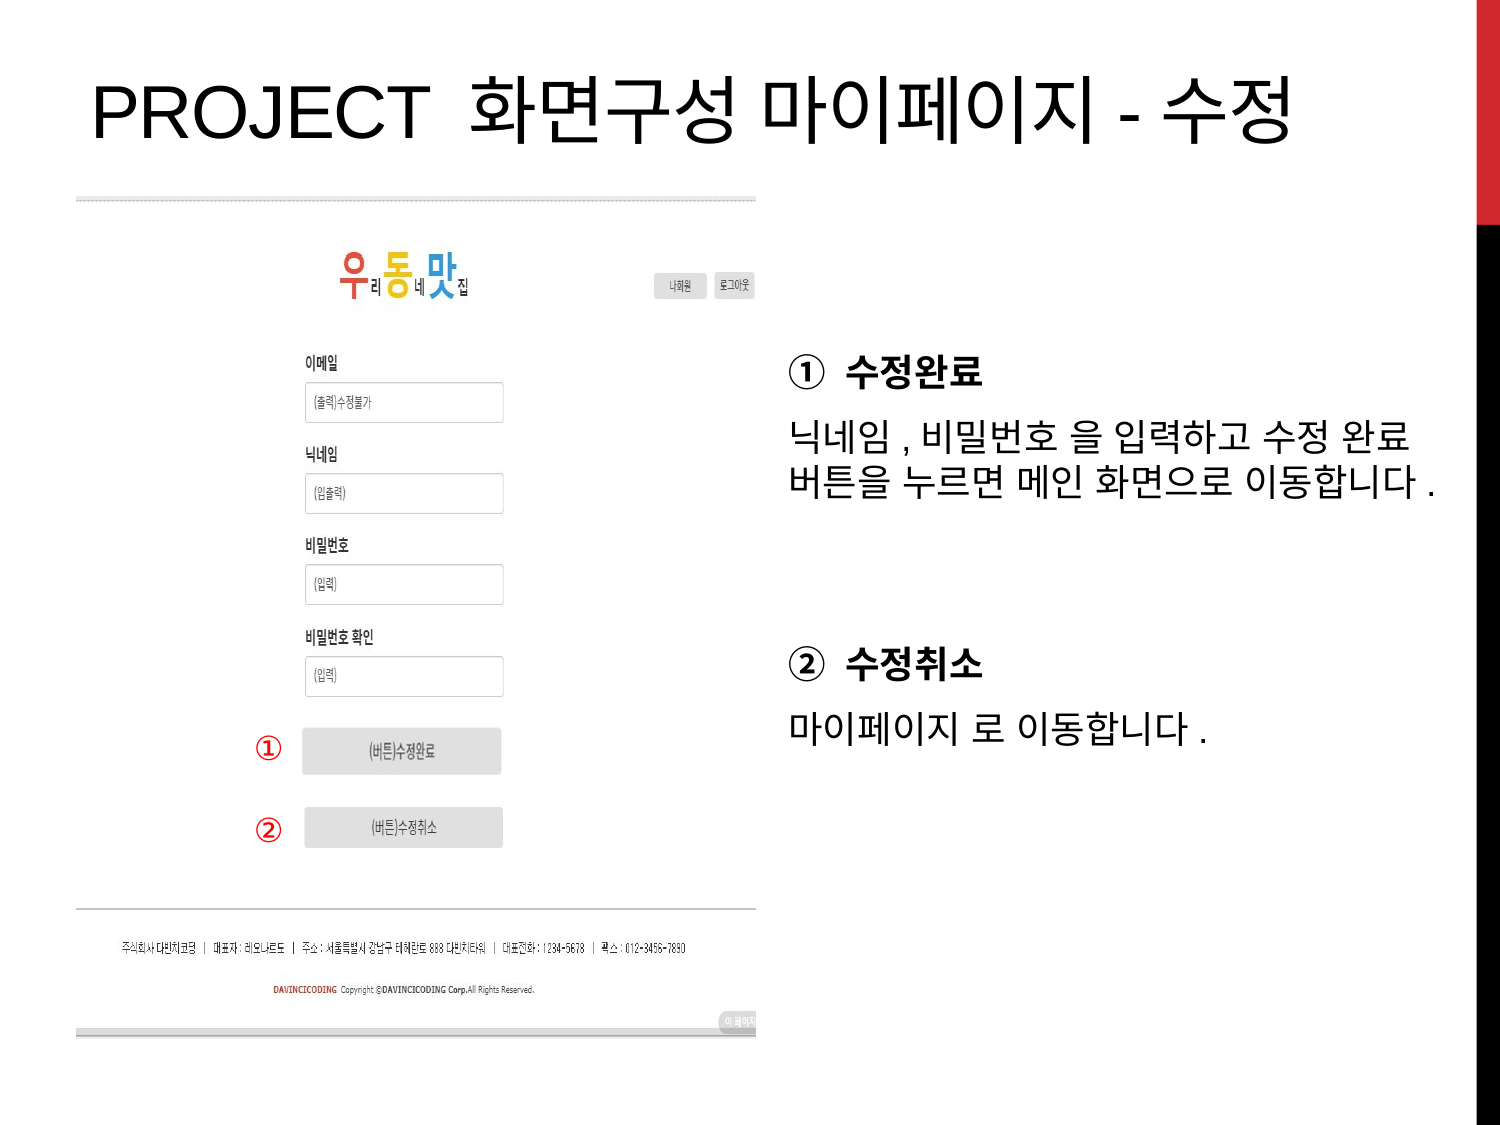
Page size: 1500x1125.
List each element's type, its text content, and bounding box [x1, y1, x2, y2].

text_box Project 화면구성 마이페이지-수정 [75, 24, 1436, 161]
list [76, 195, 756, 1040]
text_box ② 수정취소 마이페이지 로 이동합니다. [773, 633, 1471, 855]
text_box ① 수정완료 닉네임,비밀번호 을 입력하고 수정 완료 버튼을 누르면 메인 화면으로 이동합니다. [773, 341, 1471, 563]
picture [300, 727, 503, 776]
